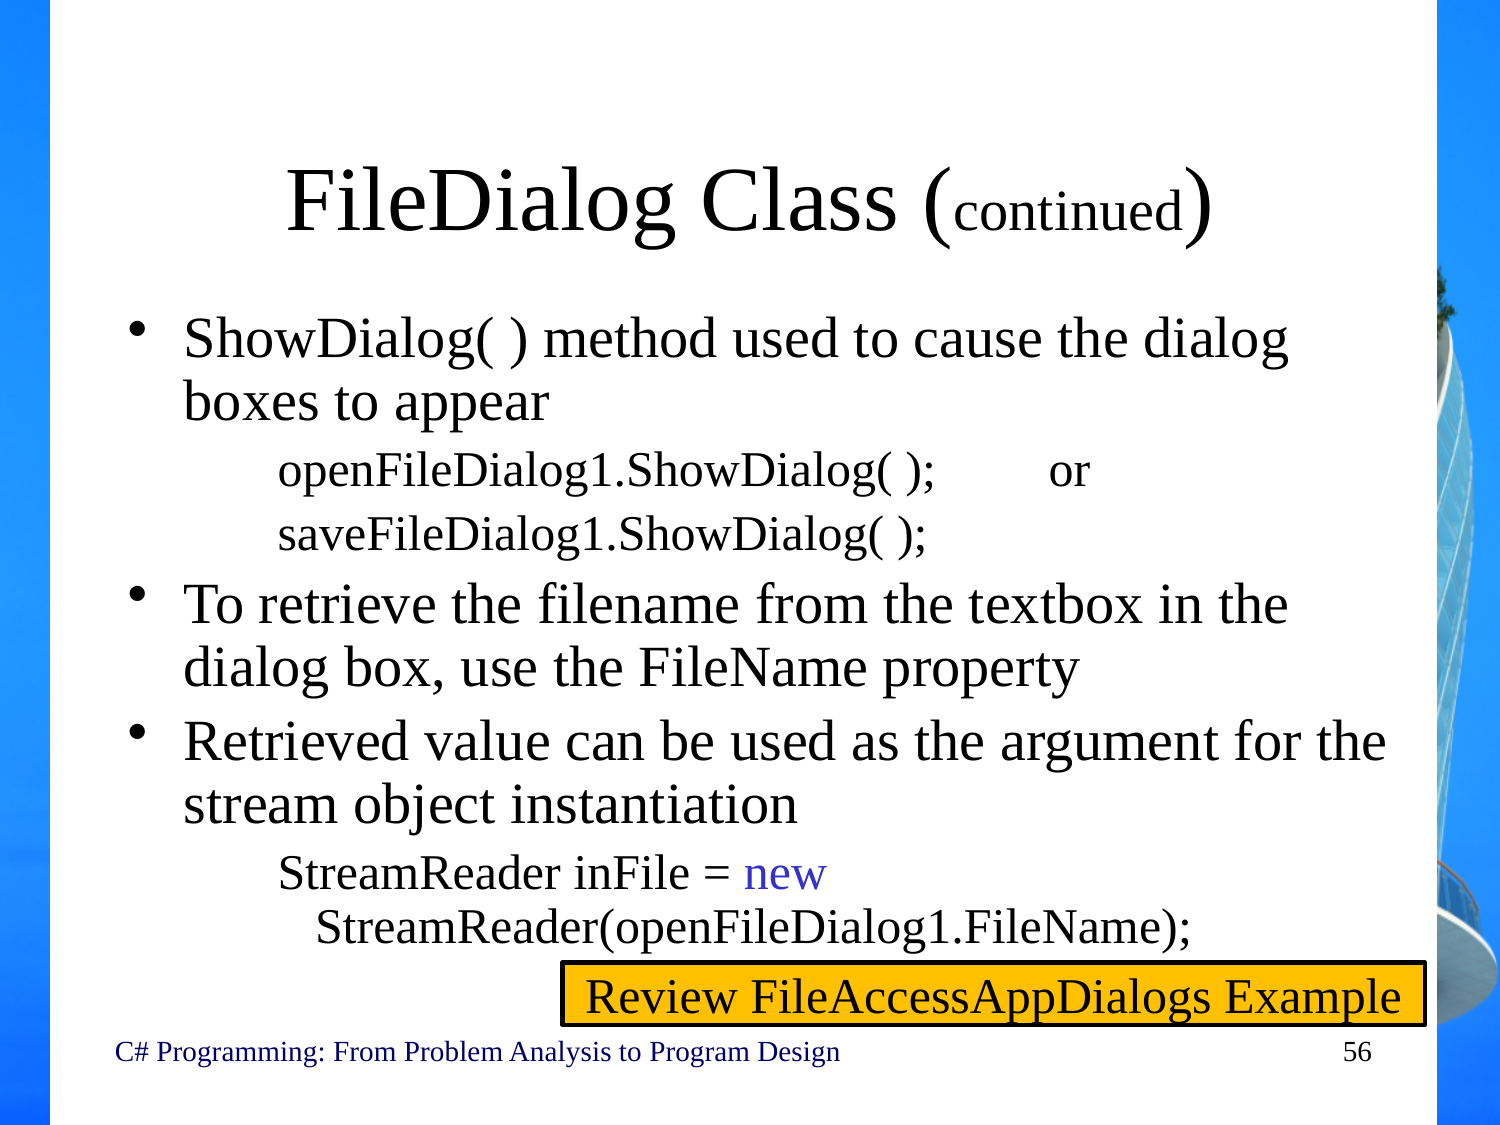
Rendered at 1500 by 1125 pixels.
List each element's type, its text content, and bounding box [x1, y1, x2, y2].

slide_number 56 [1074, 1038, 1388, 1101]
picture [0, 0, 50, 1125]
list ShowDialog( ) method used to cause the dialog boxes to appear openFileDialog1.ShowDialog( ); or saveFileDialog1.ShowDialog( ); To retrieve the filename from the textbox in the dialog box, use the FileName property Retrieved value can be used as the argument for the stream object instantiation StreamReader inFile = new StreamReader(openFileDialog1.FileName); [112, 299, 1413, 1038]
title FileDialog Class (continued) [112, 99, 1388, 288]
text_box Review FileAccessAppDialogs Example [560, 960, 1427, 1027]
picture [1437, 0, 1500, 1125]
footer C# Programming: From Problem Analysis to Program Design [99, 1024, 988, 1101]
